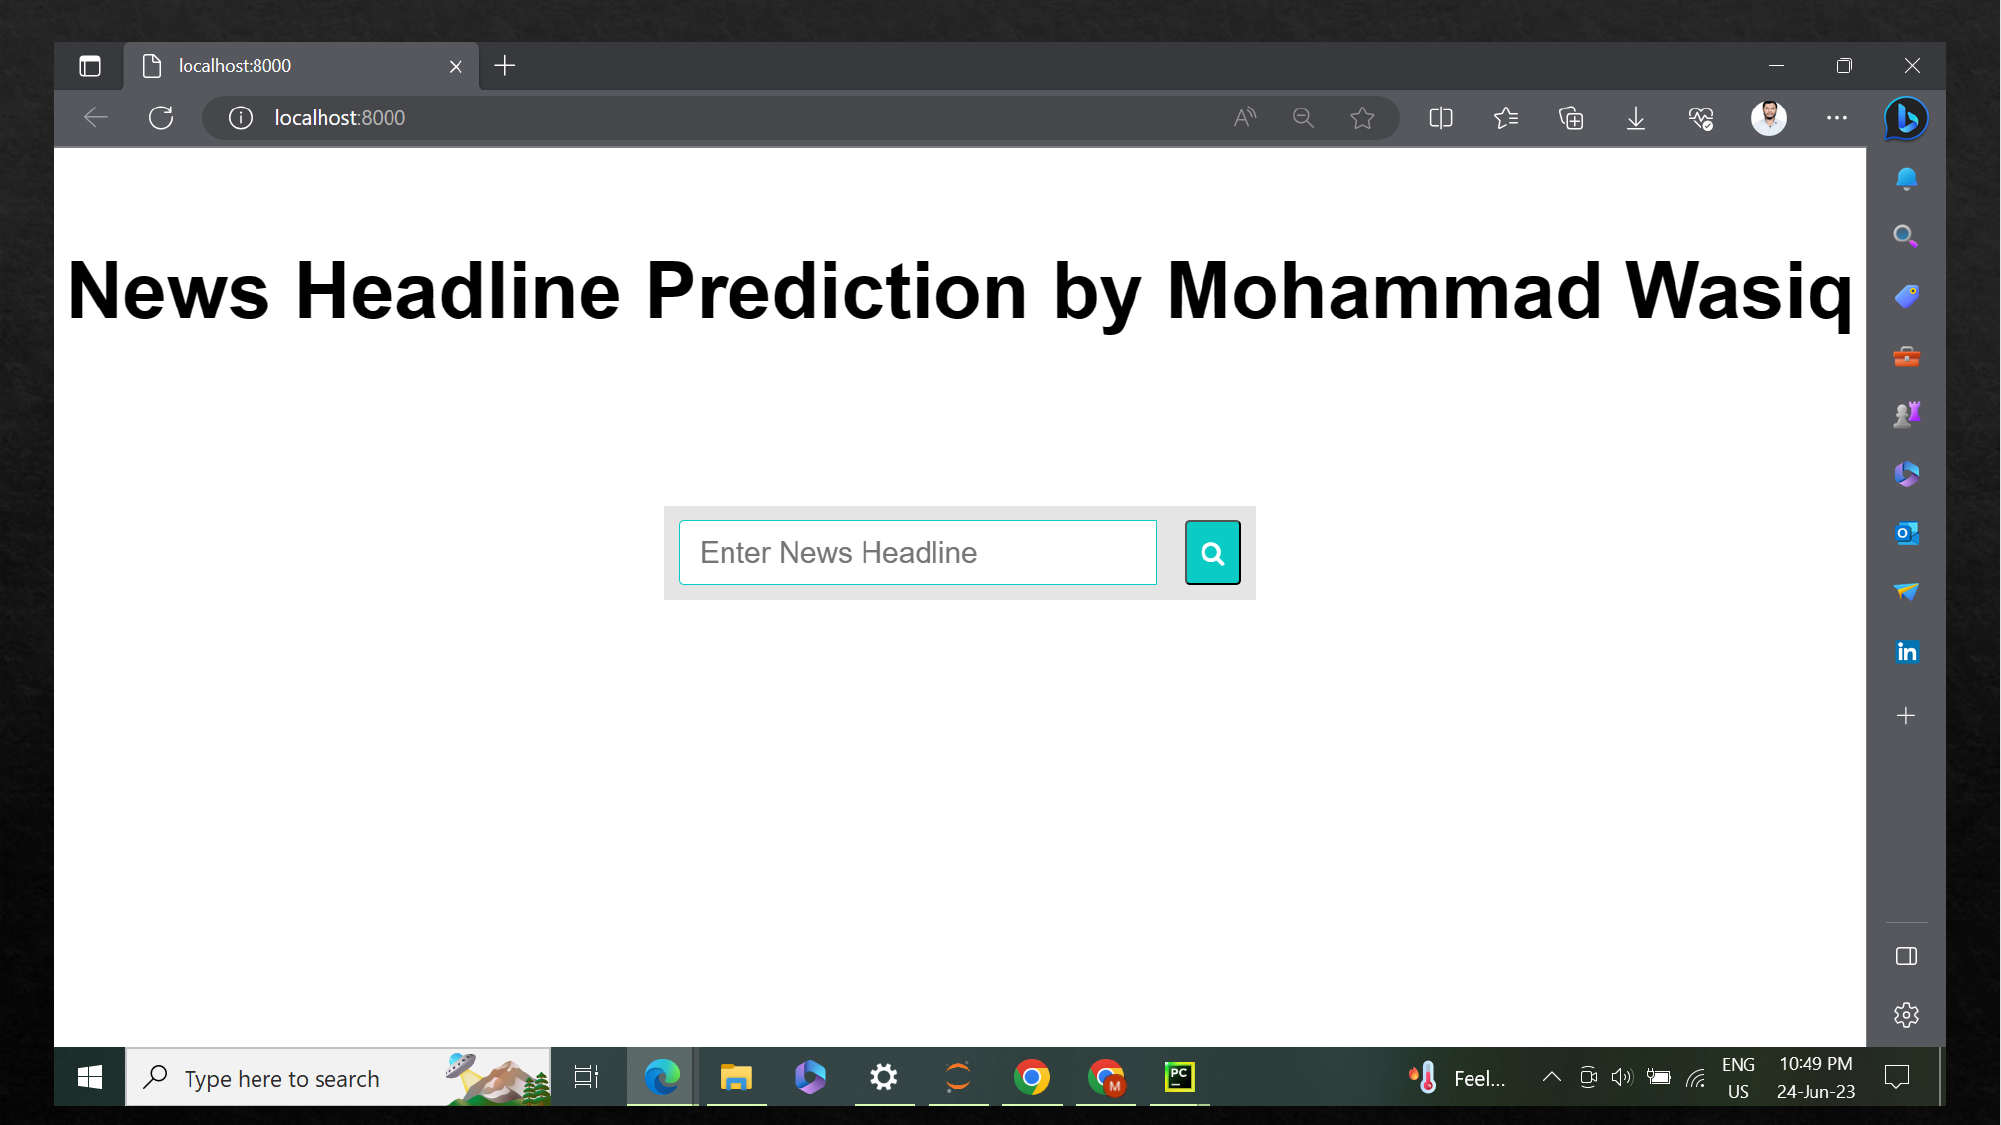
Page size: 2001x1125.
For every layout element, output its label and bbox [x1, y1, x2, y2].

picture [54, 42, 1946, 1107]
